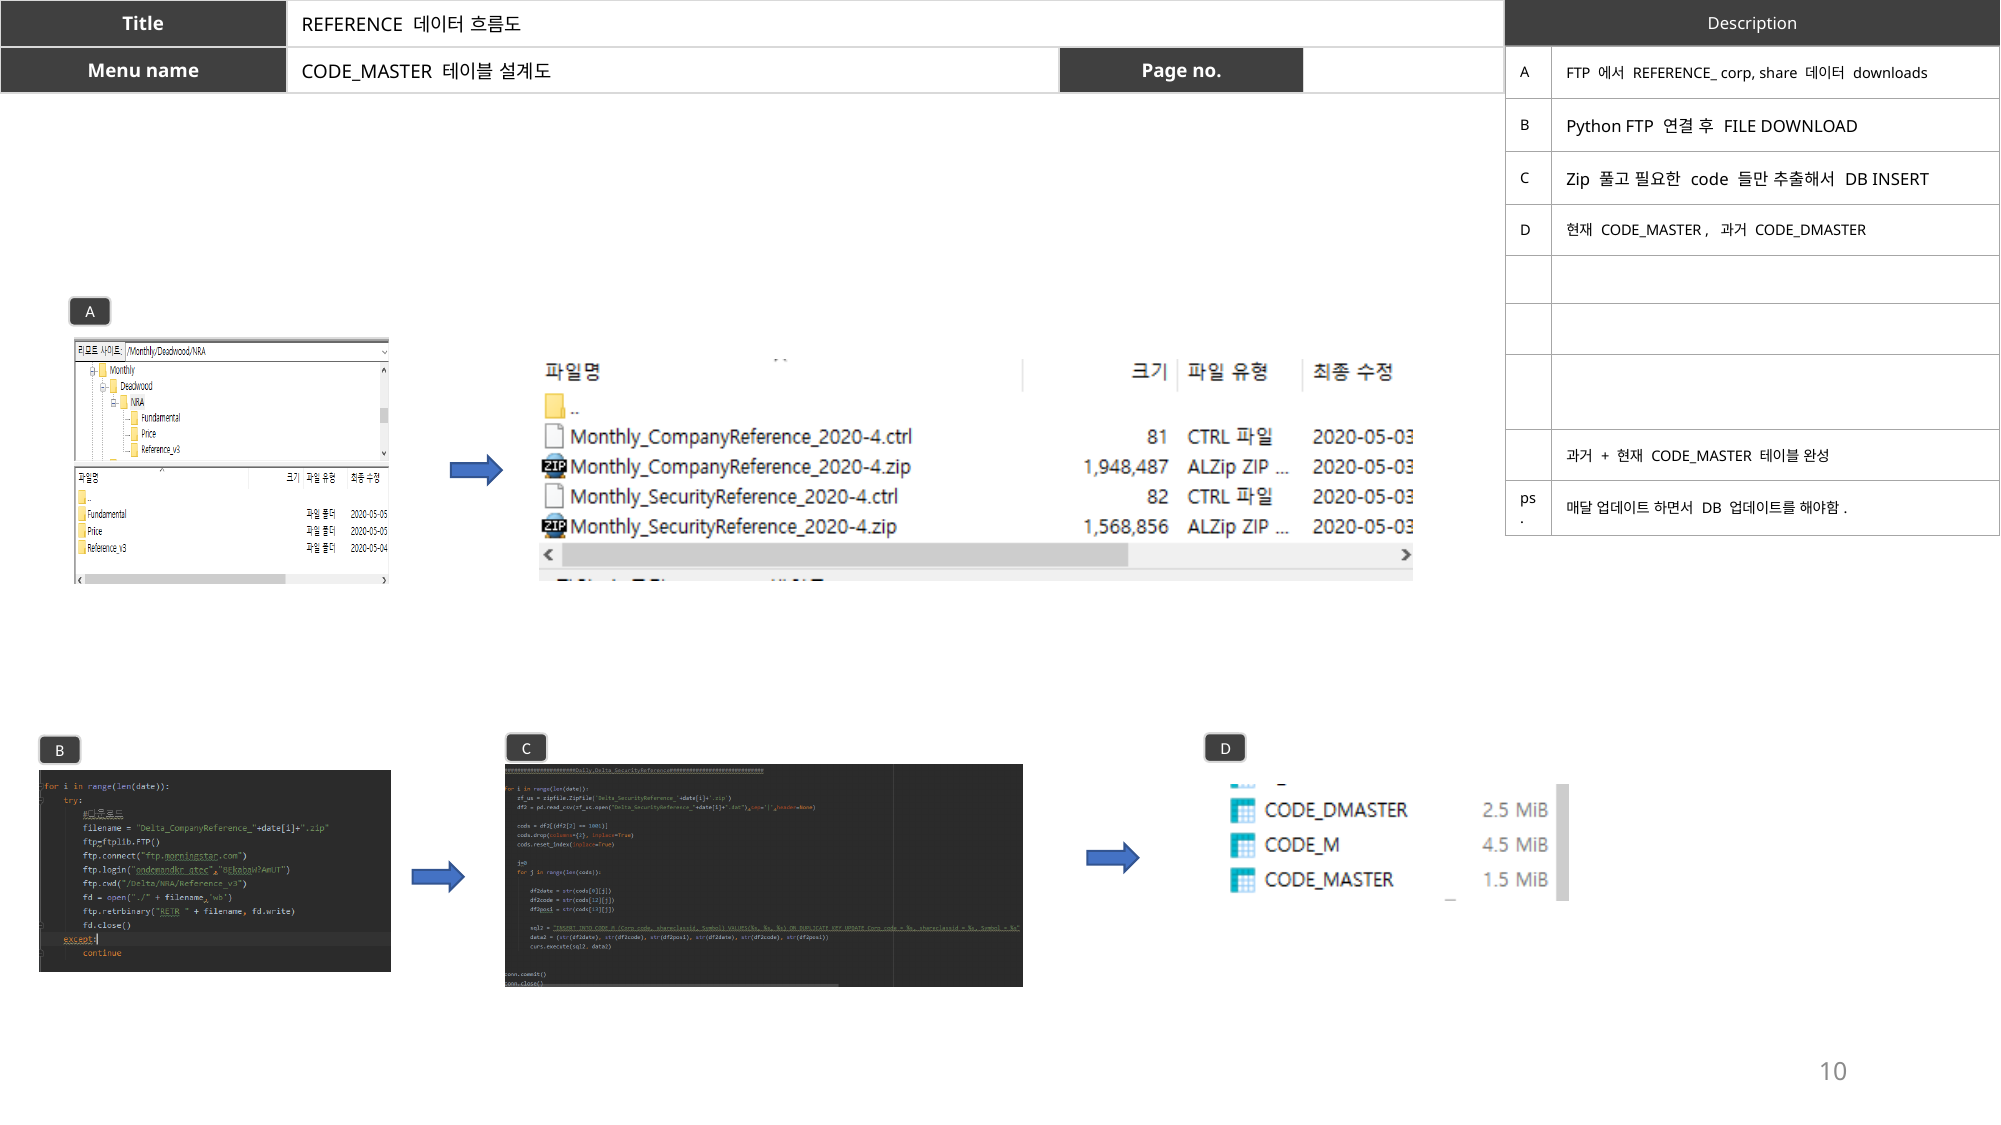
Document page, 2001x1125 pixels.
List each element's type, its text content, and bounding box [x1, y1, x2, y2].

table_cell [1506, 355, 1551, 429]
table_header Title [1, 1, 286, 46]
picture [38, 770, 391, 972]
table_cell 현재 CODE_MASTER , 과거 CODE_DMASTER [1552, 205, 1999, 255]
table_cell Menu name [1, 48, 286, 92]
text_box A [69, 297, 111, 326]
table_cell Zip 풀고 필요한 code 들만 추출해서 DB INSERT [1552, 152, 1999, 204]
text_box Description [1504, 0, 2000, 46]
table_cell 과거 + 현재 CODE_MASTER 테이블 완성 [1552, 430, 1999, 480]
table_cell [1506, 304, 1551, 354]
table_cell 매달 업데이트 하면서 DB 업데이트를 해야함. [1552, 481, 1999, 535]
text_box [449, 453, 504, 487]
picture [74, 337, 389, 584]
picture [505, 764, 1023, 987]
table_cell Page no. [1060, 48, 1303, 92]
table_cell [1552, 304, 1999, 354]
table_cell C [1506, 152, 1551, 204]
table_cell [1552, 355, 1999, 429]
table_cell [1506, 256, 1551, 303]
table_cell [1552, 256, 1999, 303]
slide_number 10 [1412, 1042, 1863, 1103]
table_cell Python FTP 연결 후 FILE DOWNLOAD [1552, 99, 1999, 151]
text_box [1086, 841, 1140, 875]
picture [538, 359, 1413, 581]
table_header FTP 에서 REFERENCE_ corp, share 데이터 downloads [1552, 47, 1999, 98]
text_box [411, 860, 466, 894]
table_cell D [1506, 205, 1551, 255]
table_header REFERENCE 데이터 흐름도 [288, 1, 1503, 46]
text_box B [38, 735, 81, 765]
text_box C [505, 733, 548, 762]
table_cell [1506, 430, 1551, 480]
table_cell CODE_MASTER 테이블 설계도 [288, 48, 1058, 92]
table_cell B [1506, 99, 1551, 151]
text_box D [1204, 733, 1246, 762]
table_cell ps. [1506, 481, 1551, 535]
table_header A [1506, 47, 1551, 98]
table_cell [1304, 48, 1503, 92]
picture [1182, 784, 1569, 901]
